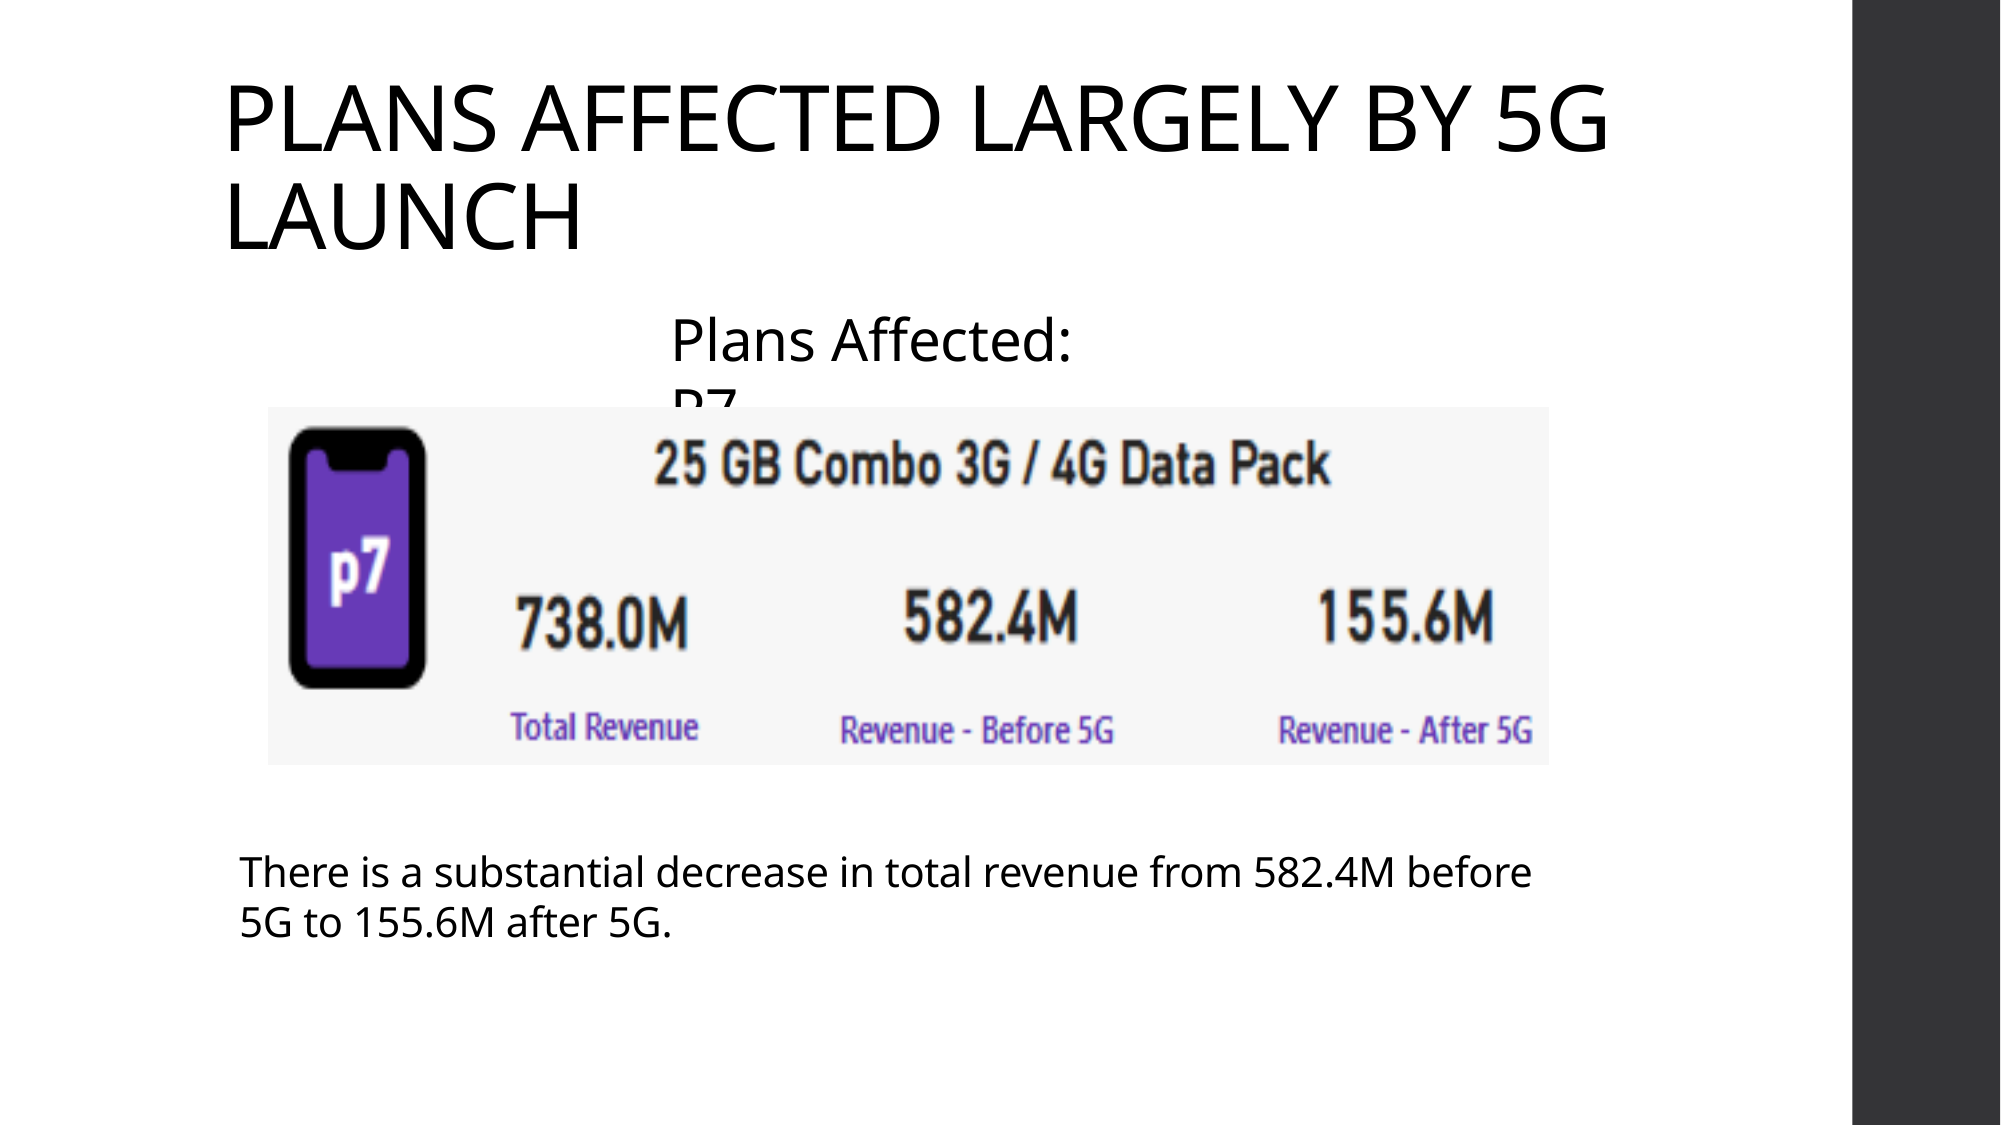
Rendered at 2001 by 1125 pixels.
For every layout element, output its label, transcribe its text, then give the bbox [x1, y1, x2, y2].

text_box There is a substantial decrease in total revenue from 582.4M before 5G to 155.6M after 5G. [239, 843, 1577, 946]
picture [268, 407, 1549, 765]
title PLANS AFFECTED LARGELY BY 5G LAUNCH [206, 60, 1797, 278]
text_box Plans Affected: P7 [668, 300, 1148, 402]
